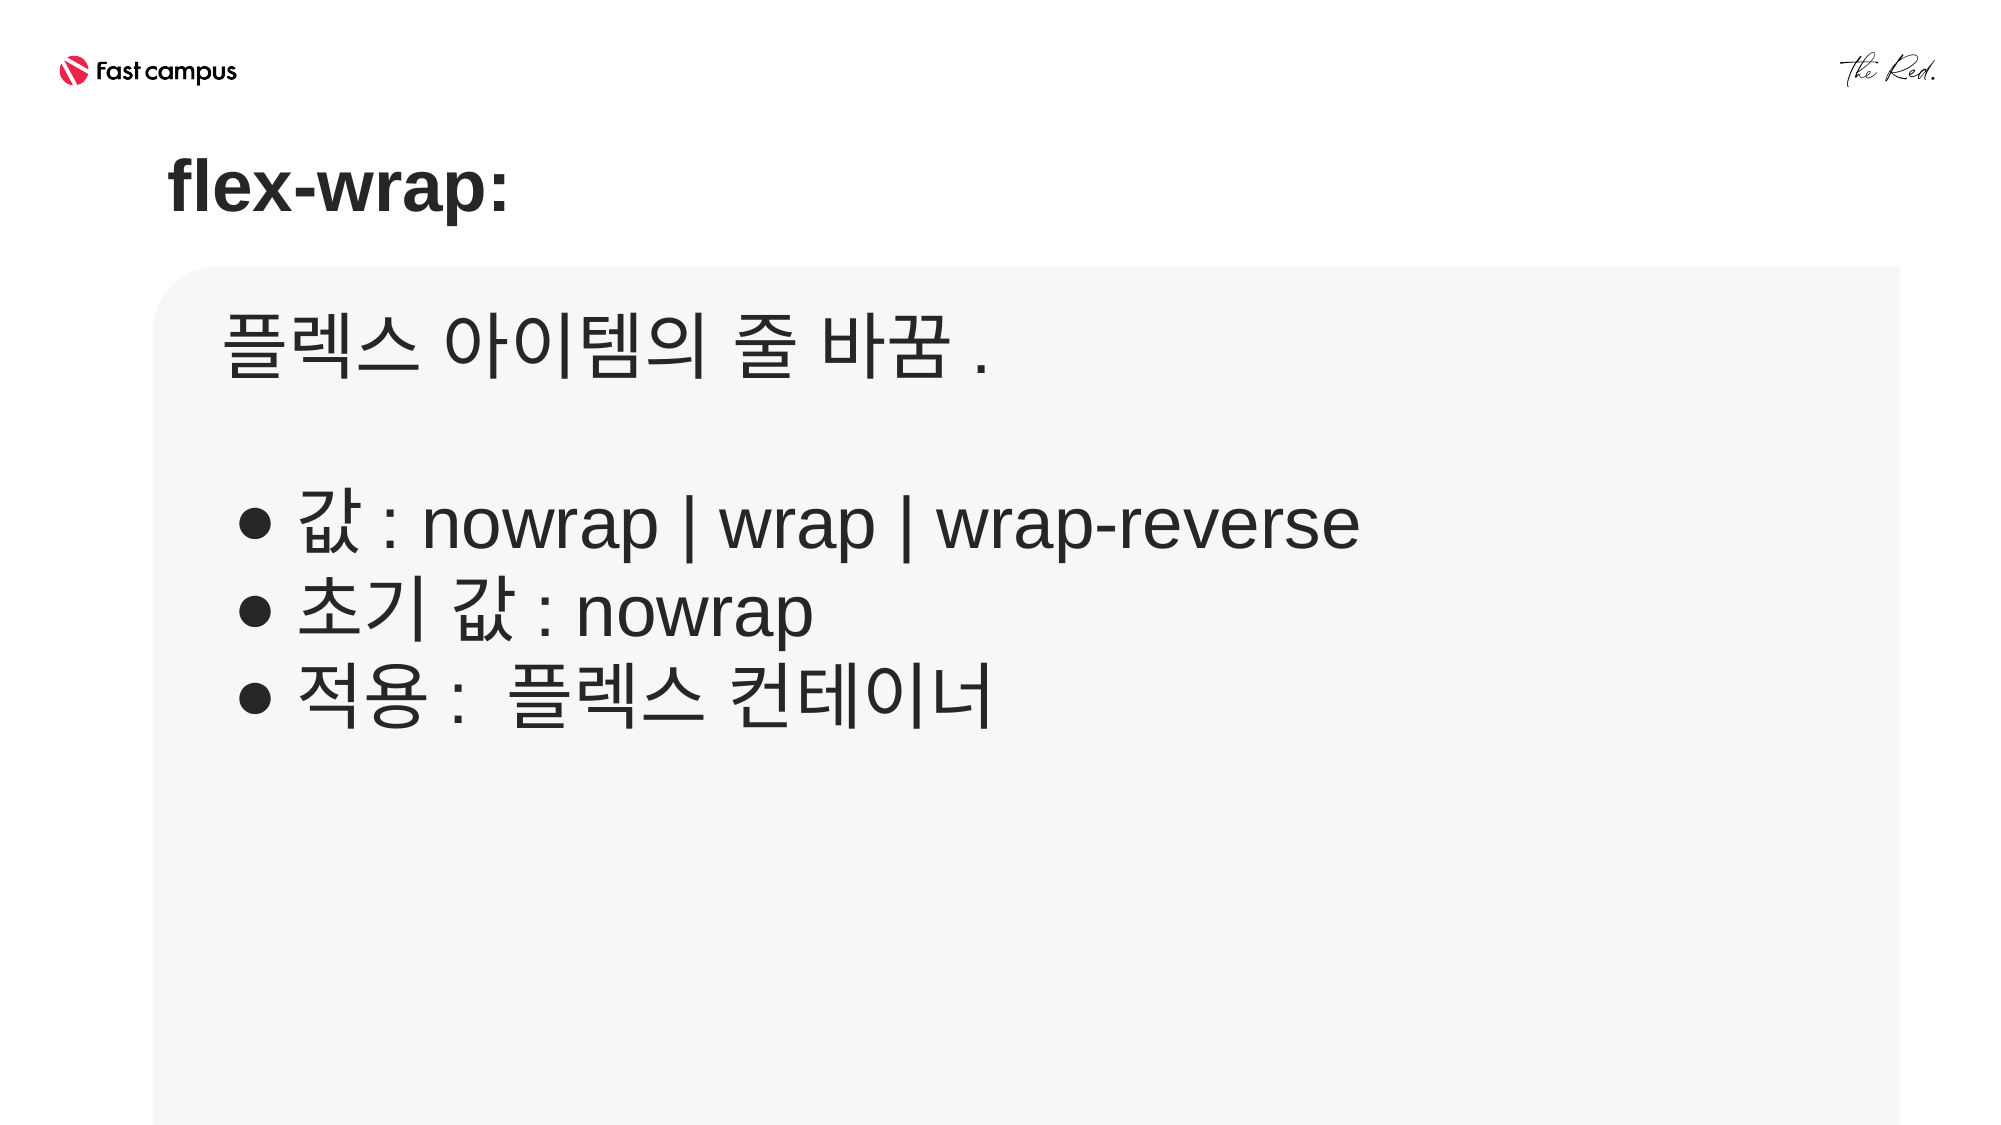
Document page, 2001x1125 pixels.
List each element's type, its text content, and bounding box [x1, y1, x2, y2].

picture [57, 53, 239, 88]
picture [1840, 52, 1935, 87]
list 플렉스 아이템의 줄 바꿈. 값: nowrap | wrap | wrap-reverse 초기 값: nowrap 적용: 플렉스 컨테이너 [206, 293, 1900, 488]
list flex-wrap: [153, 131, 2000, 232]
